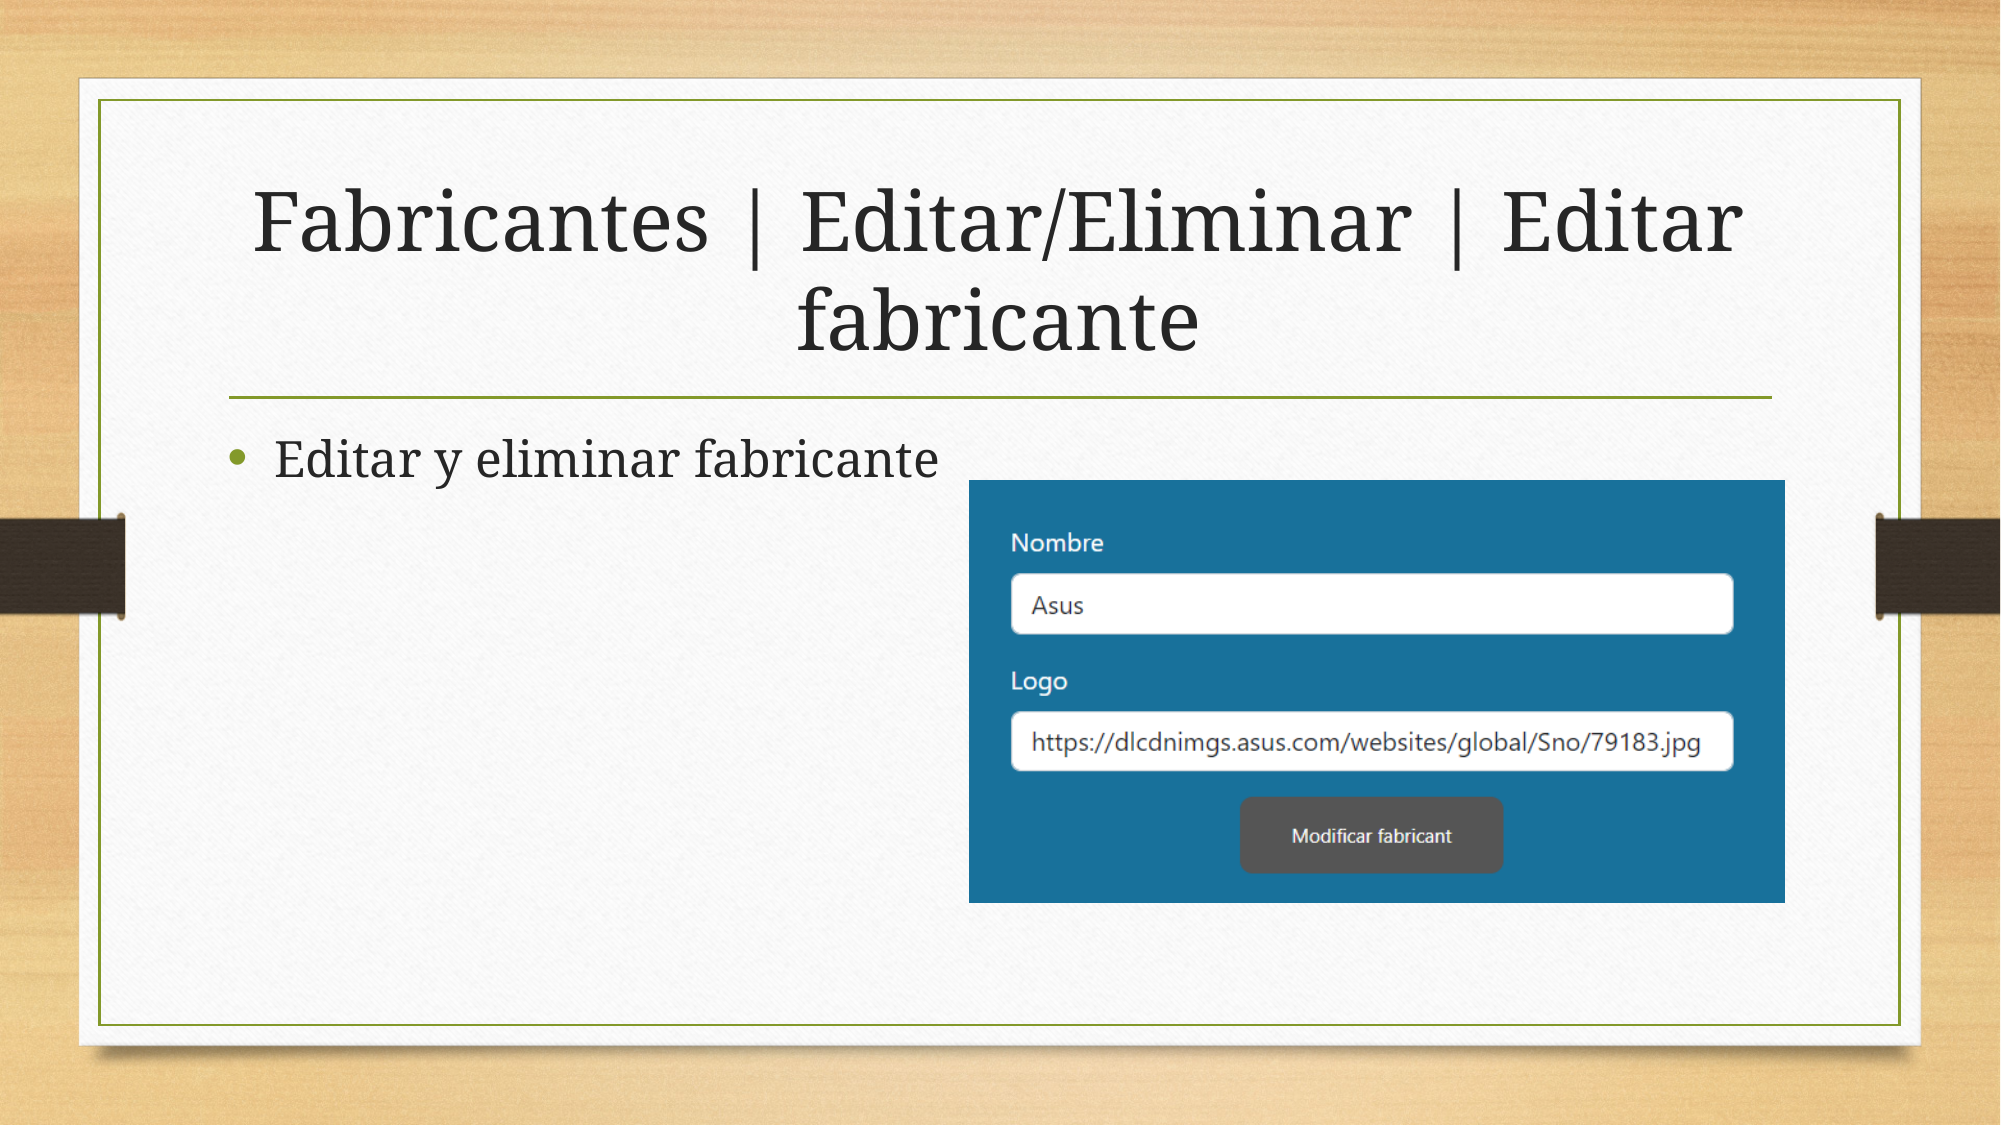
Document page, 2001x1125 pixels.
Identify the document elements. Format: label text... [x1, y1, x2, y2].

picture [0, 0, 2001, 1125]
title Fabricantes | Editar/Eliminar | Editar fabricante [99, 161, 1899, 375]
list Editar y eliminar fabricante [212, 419, 970, 964]
